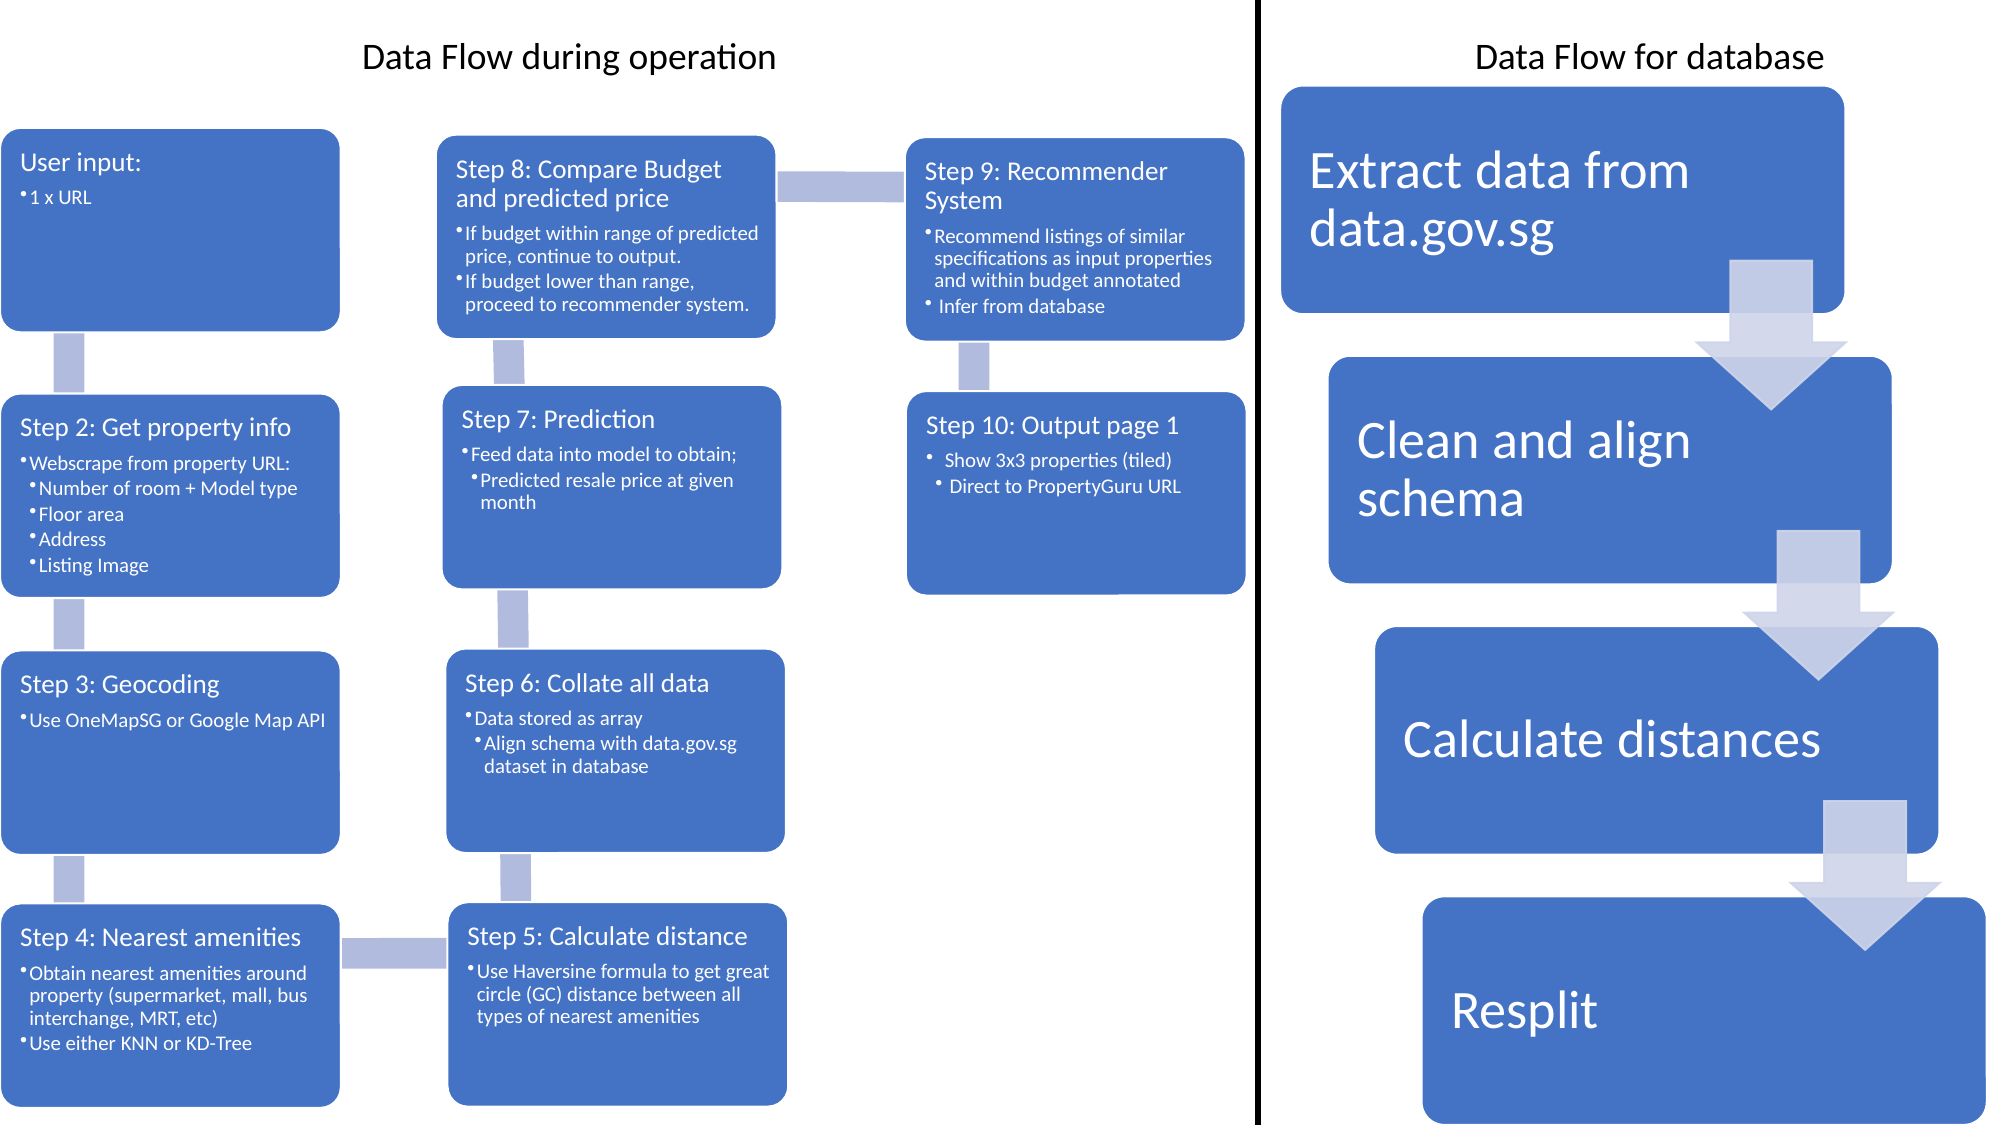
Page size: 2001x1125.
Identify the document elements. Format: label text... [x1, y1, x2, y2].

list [0, 0, 1249, 1125]
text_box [1280, 85, 1987, 1125]
text_box Data Flow for database [1460, 24, 1846, 85]
